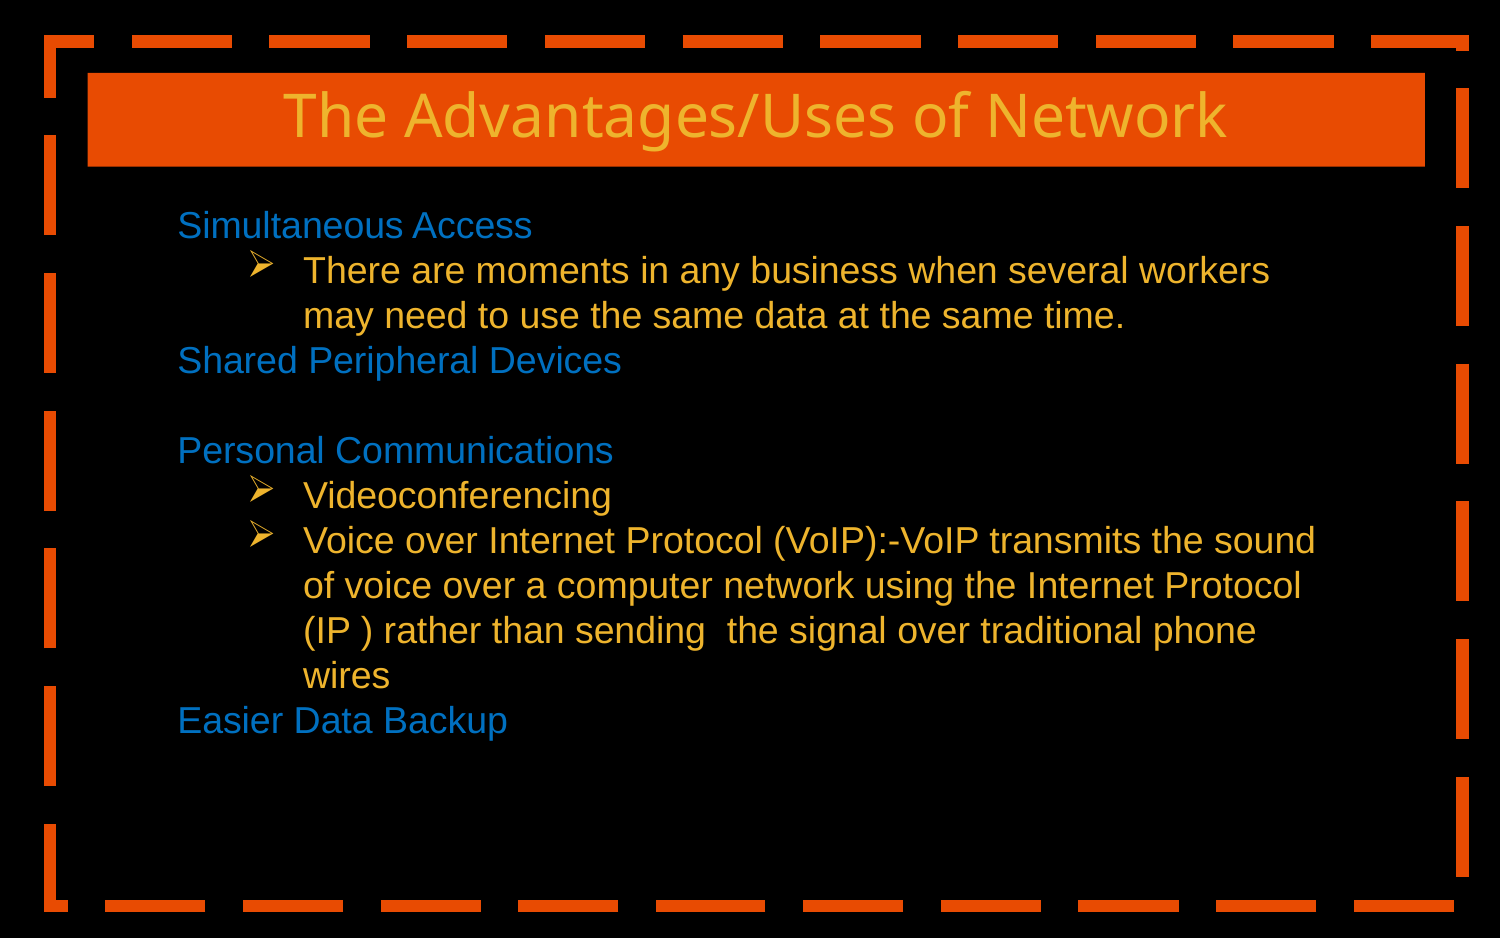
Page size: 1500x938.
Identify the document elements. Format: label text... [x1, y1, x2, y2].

title The Advantages/Uses of Network [87, 72, 1426, 167]
text_box [49, 41, 1463, 907]
text_box Simultaneous Access There are moments in any business when several workers may need to use the same data at the same time. Shared Peripheral Devices Personal Communications Videoconferencing Voice over Internet Protocol (VoIP):-VoIP transmits the sound of voice over a computer network using the Internet Protocol (IP ) rather than sending the signal over traditional phone wires Easier Data Backup [162, 193, 1350, 749]
